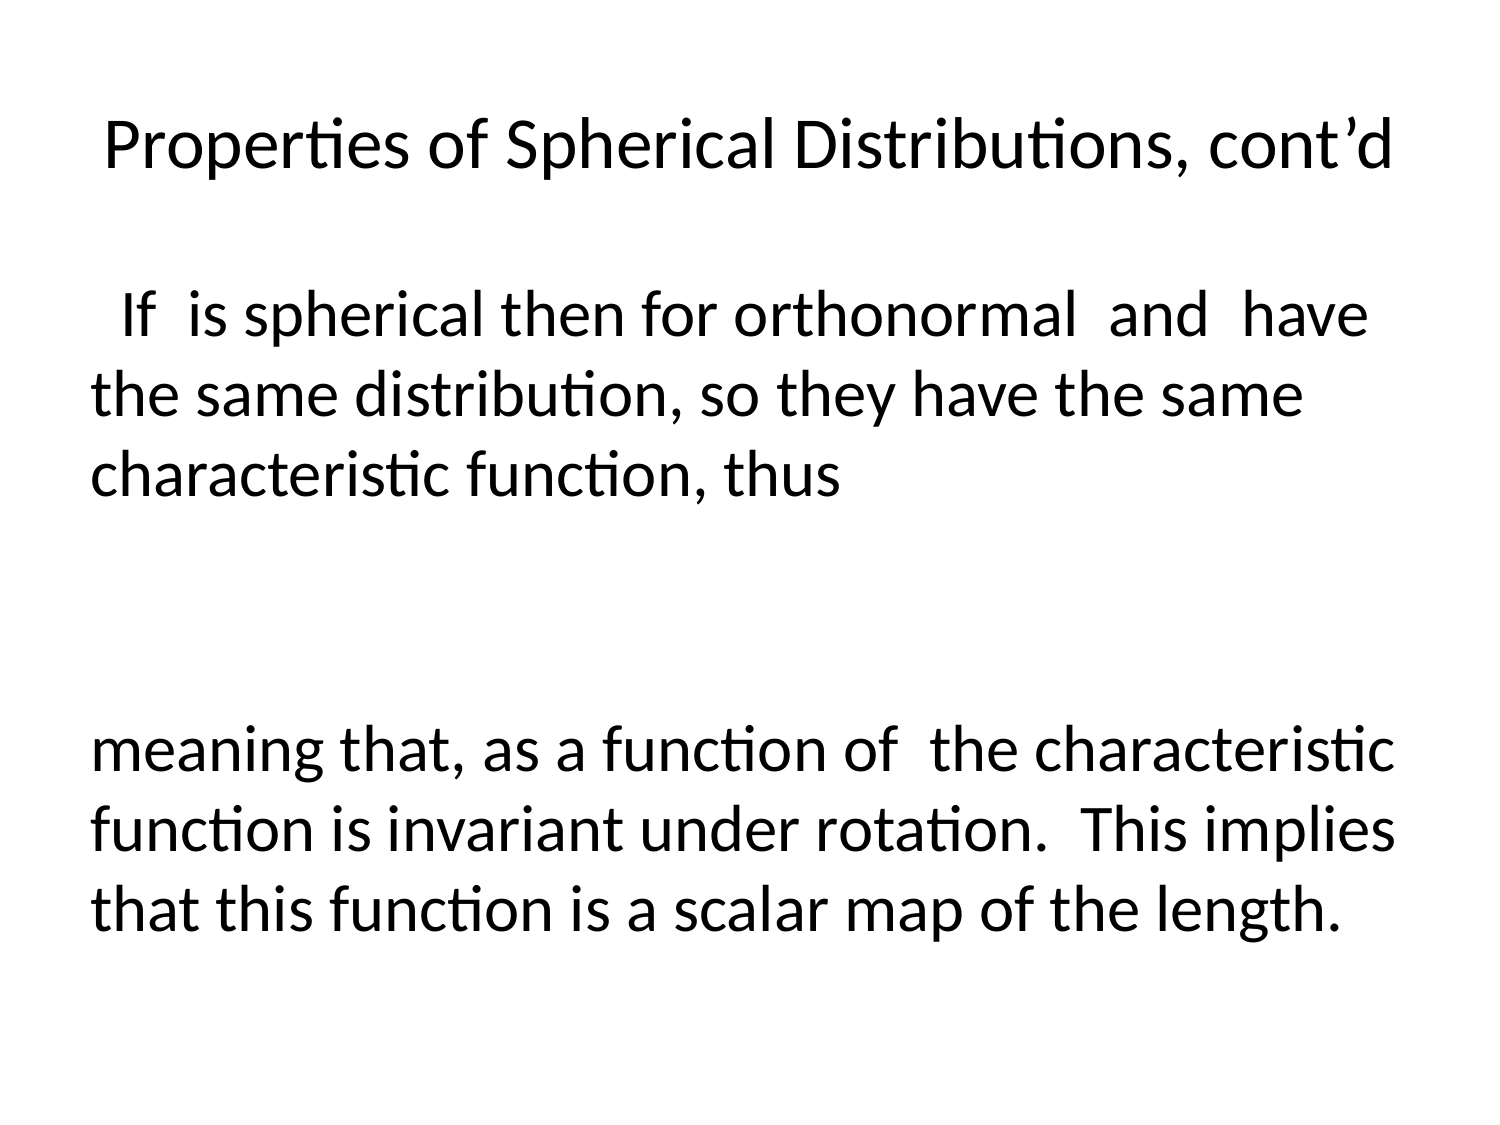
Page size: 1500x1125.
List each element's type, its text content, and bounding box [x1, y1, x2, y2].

title Properties of Spherical Distributions, cont’d [75, 45, 1425, 233]
